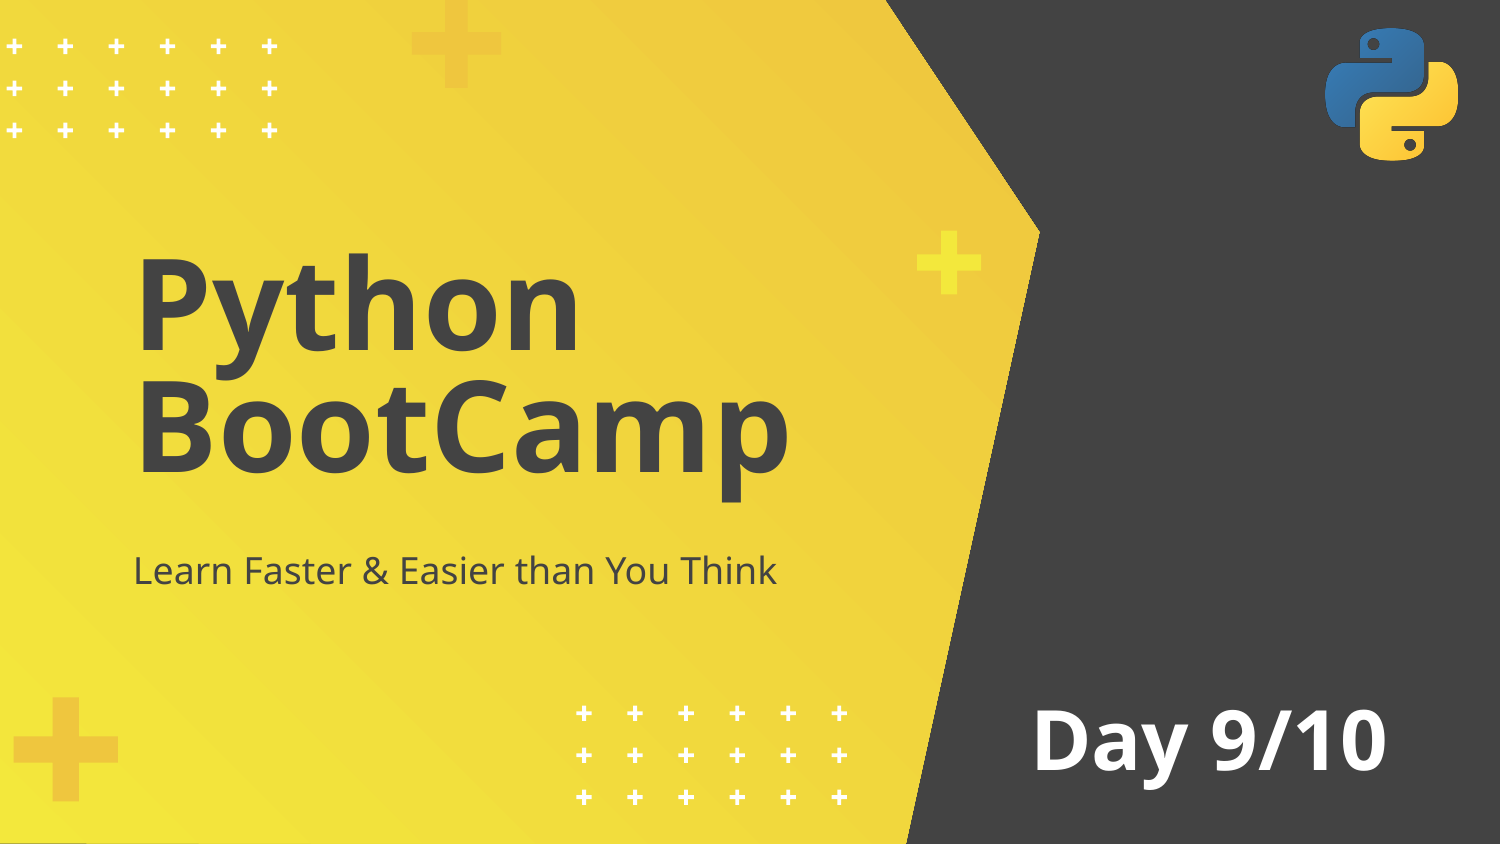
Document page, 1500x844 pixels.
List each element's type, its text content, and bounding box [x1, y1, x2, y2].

text_box [917, 230, 982, 295]
subtitle Learn Faster & Easier than You Think [117, 532, 861, 611]
text_box Day 9/10 [1015, 679, 1476, 794]
picture [1325, 27, 1459, 162]
title Python BootCamp [117, 233, 912, 517]
